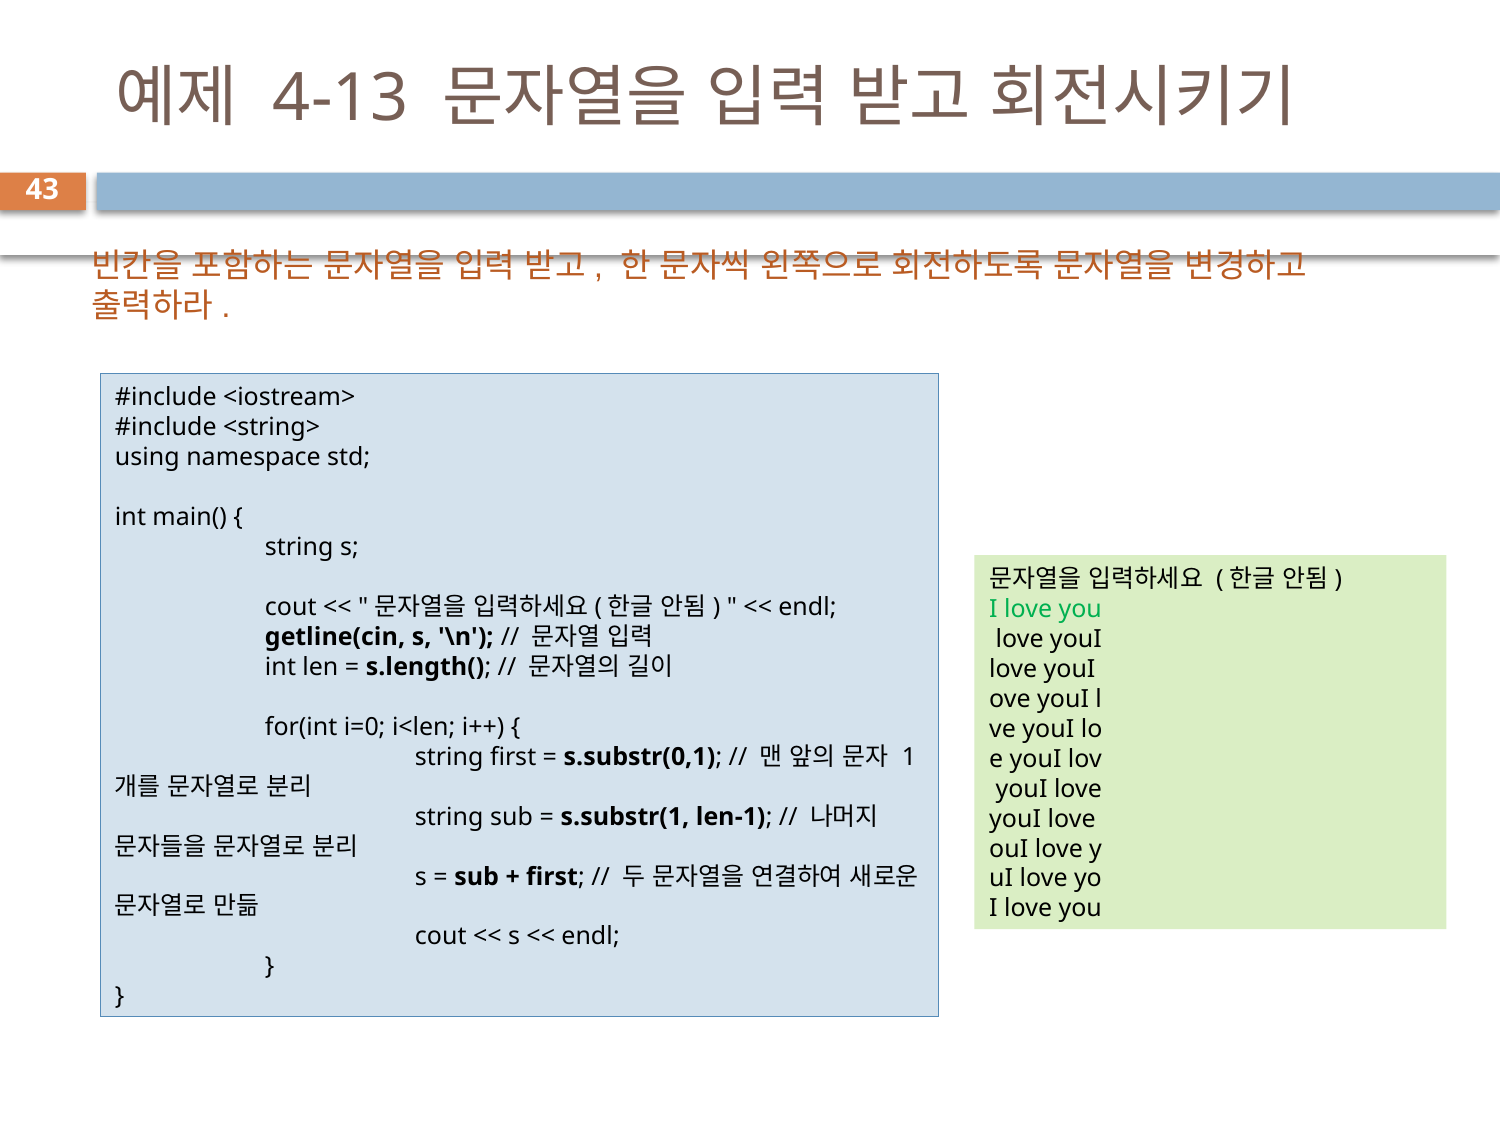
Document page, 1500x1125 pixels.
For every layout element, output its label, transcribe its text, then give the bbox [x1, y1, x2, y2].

text_box #include <iostream> #include <string> using namespace std; int main() { string s; cout << "문자열을 입력하세요(한글 안됨) " << endl; getline(cin, s, '\n'); // 문자열 입력 int len = s.length(); // 문자열의 길이 for(int i=0; i<len; i++) { string first = s.substr(0,1); // 맨 앞의 문자 1개를 문자열로 분리 string sub = s.substr(1, len-1); // 나머지 문자들을 문자열로 분리 s = sub + first; // 두 문자열을 연결하여 새로운 문자열로 만듦 cout << s << endl; } } [100, 373, 939, 1017]
text_box 빈칸을 포함하는 문자열을 입력 받고, 한 문자씩 왼쪽으로 회전하도록 문자열을 변경하고 출력하라. [76, 237, 1374, 332]
title 예제 4-13 문자열을 입력 받고 회전시키기 [100, 37, 1438, 149]
text_box 문자열을 입력하세요 (한글 안됨) I love you love youI love youI ove youI l ve youI lo e youI lov youI love youI love ouI love y uI love yo I love you [974, 555, 1447, 930]
slide_number 43 [0, 170, 87, 211]
